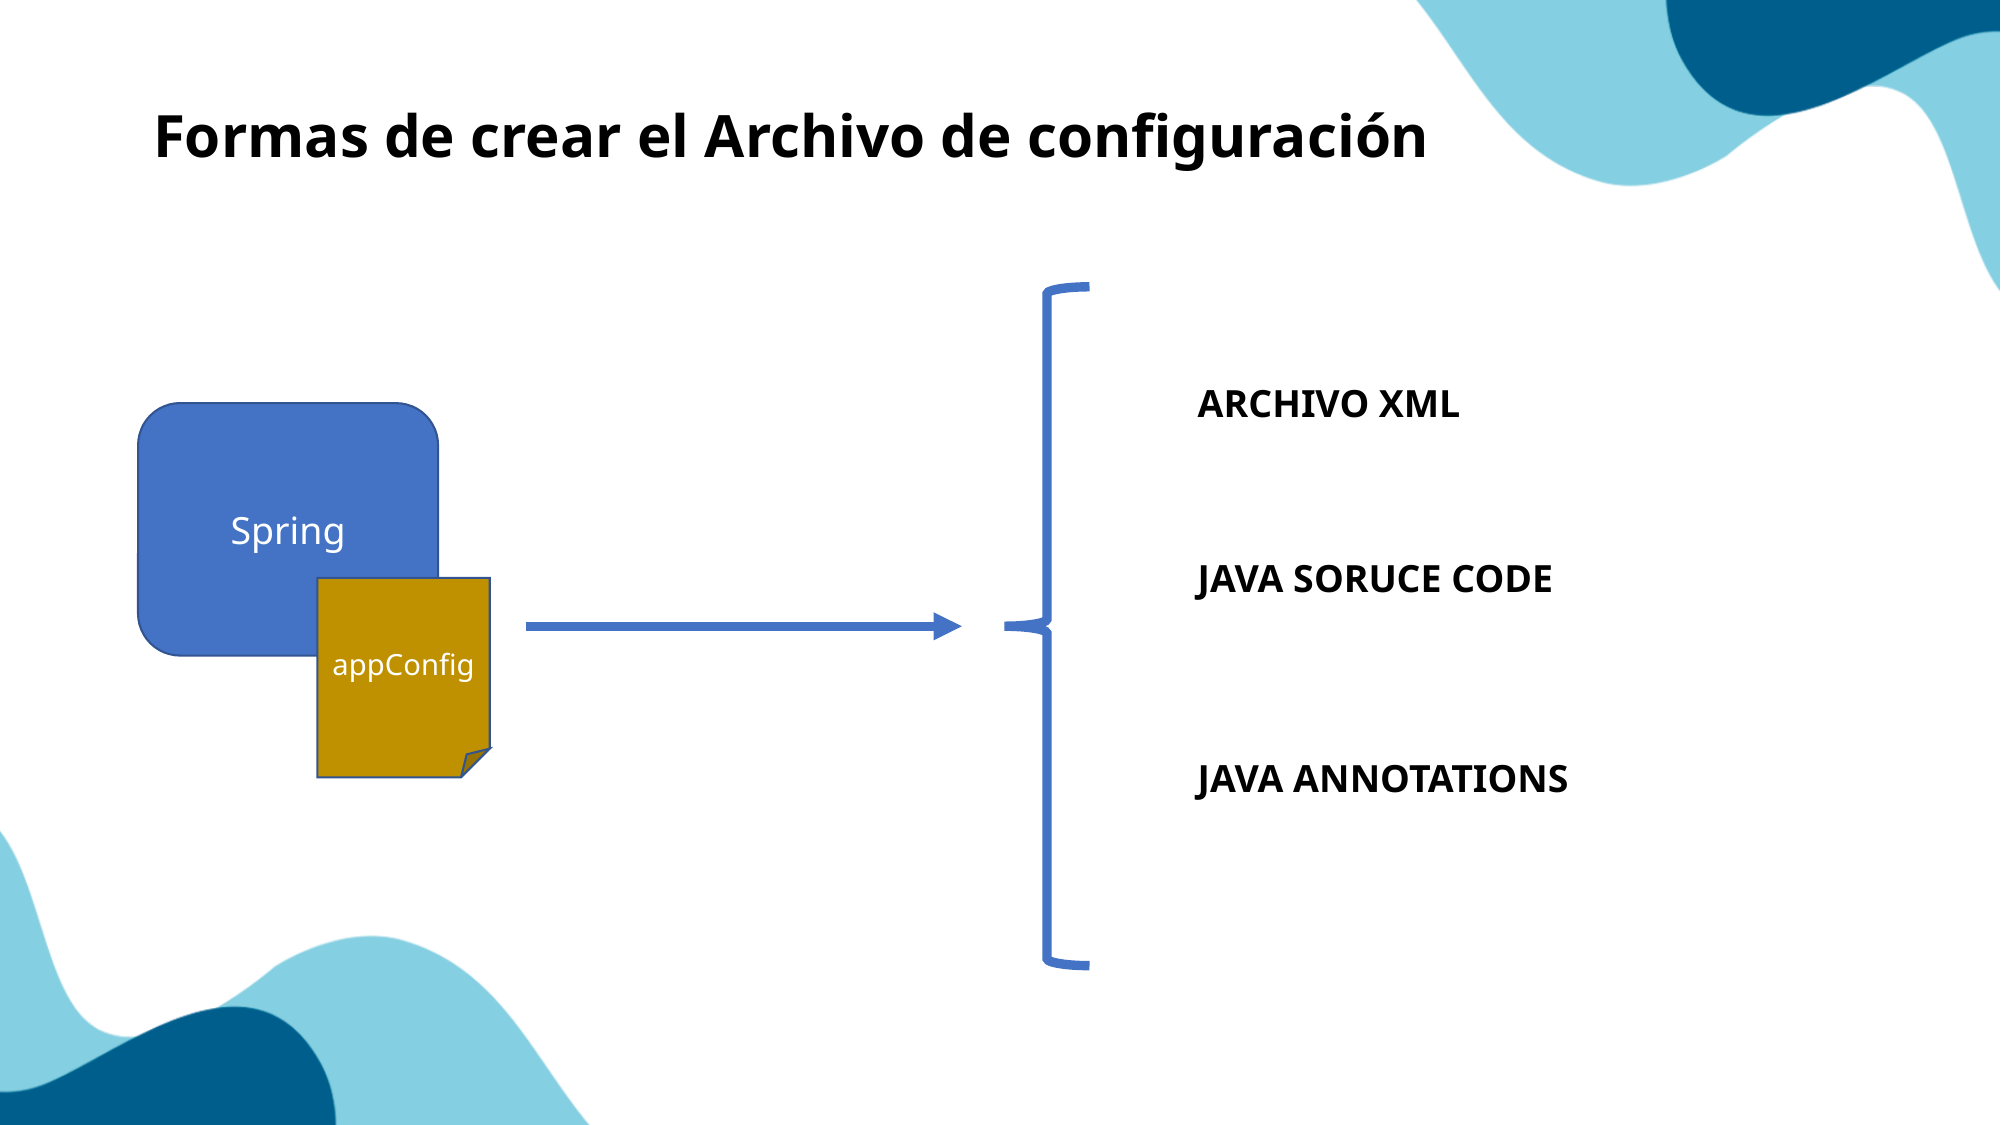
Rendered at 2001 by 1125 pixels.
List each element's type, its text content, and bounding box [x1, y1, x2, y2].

title Formas de crear el Archivo de configuración [138, 79, 1864, 197]
text_box JAVA ANNOTATIONS [1182, 747, 1841, 807]
picture [0, 0, 2000, 1125]
text_box Spring [136, 402, 440, 657]
text_box [1004, 286, 1090, 967]
text_box JAVA SORUCE CODE [1182, 547, 1841, 608]
text_box ARCHIVO XML [1182, 372, 1841, 433]
text_box appConfig [316, 576, 494, 779]
